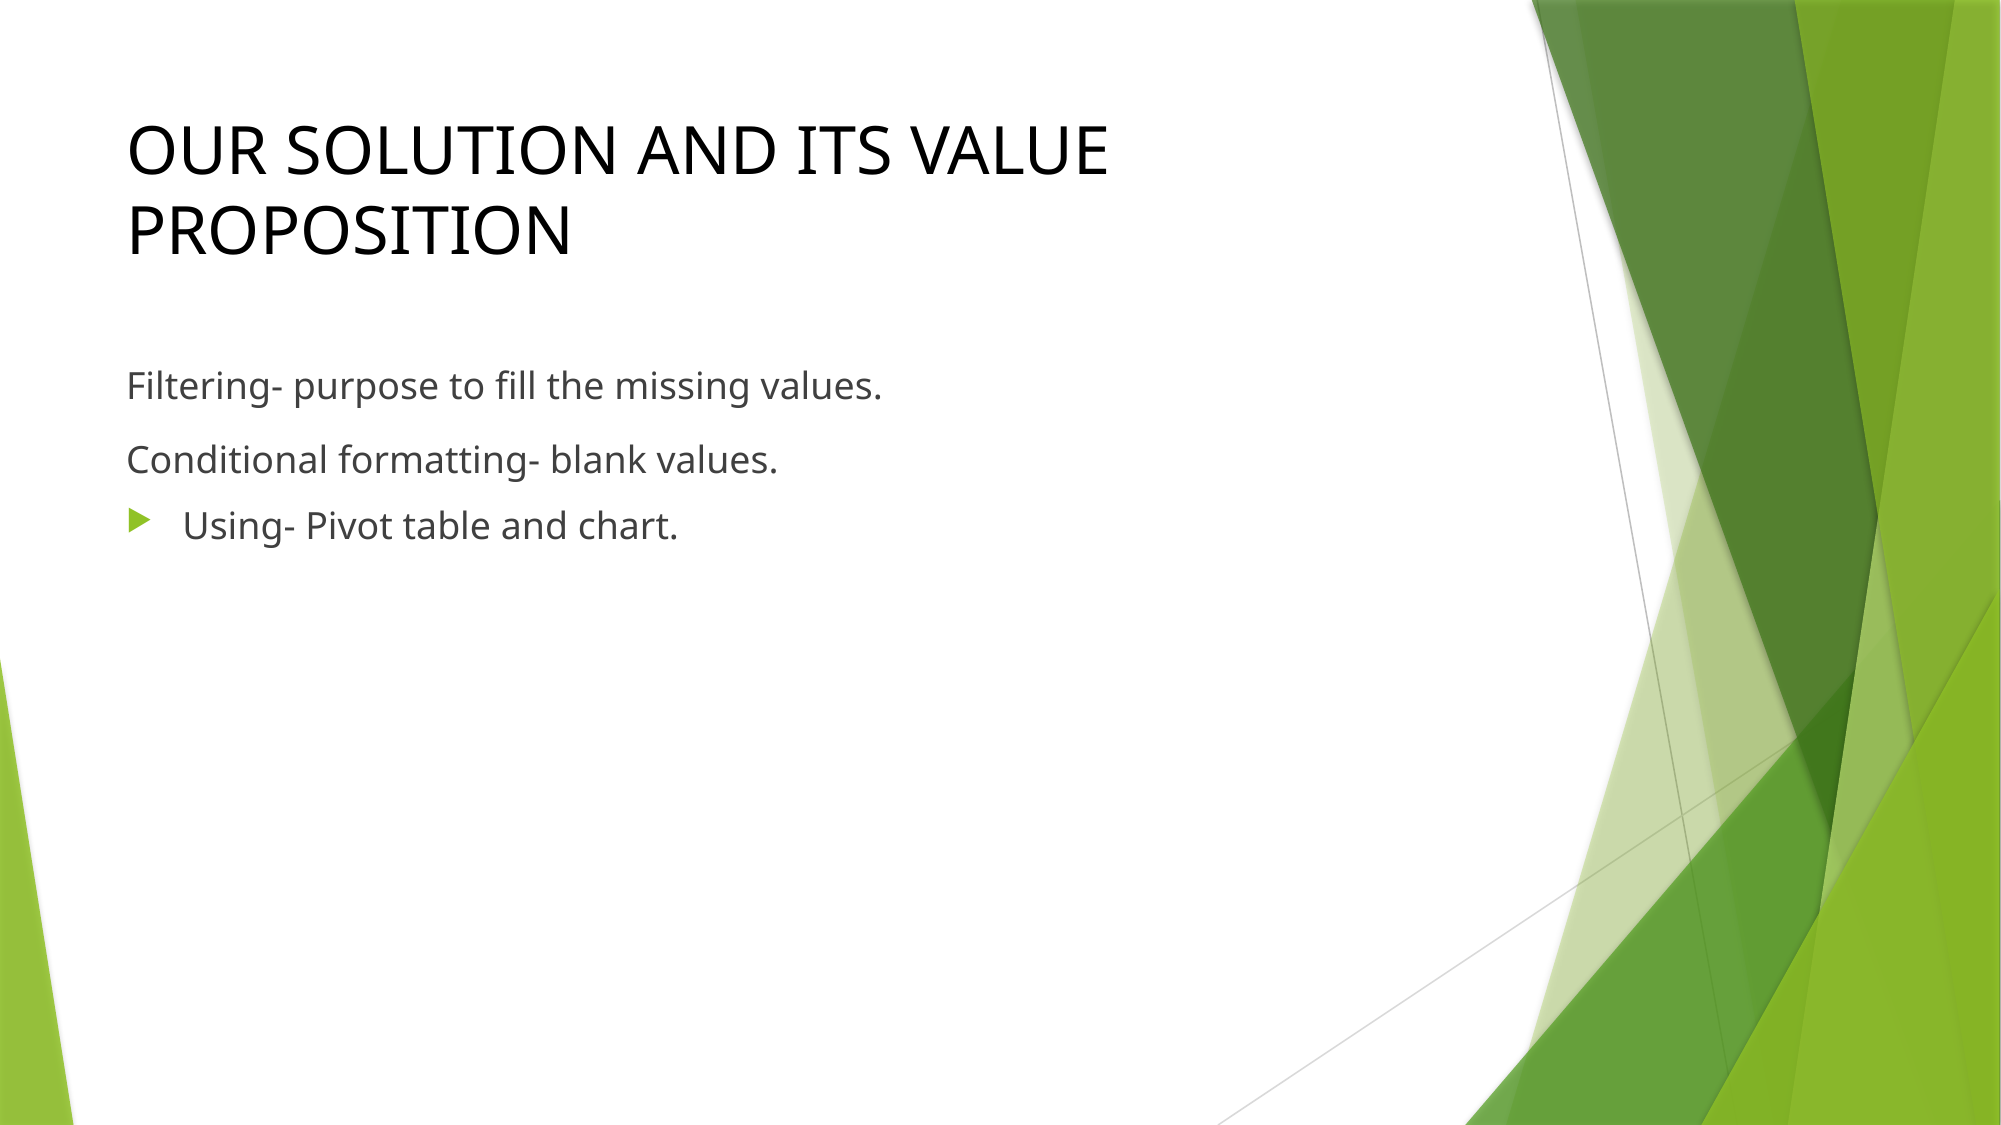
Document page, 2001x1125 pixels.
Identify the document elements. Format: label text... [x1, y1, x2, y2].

list Filtering- purpose to fill the missing values. Conditional formatting- blank values. Using- Pivot table and chart. [111, 354, 1522, 992]
title OUR SOLUTION AND ITS VALUE PROPOSITION [111, 99, 1522, 317]
